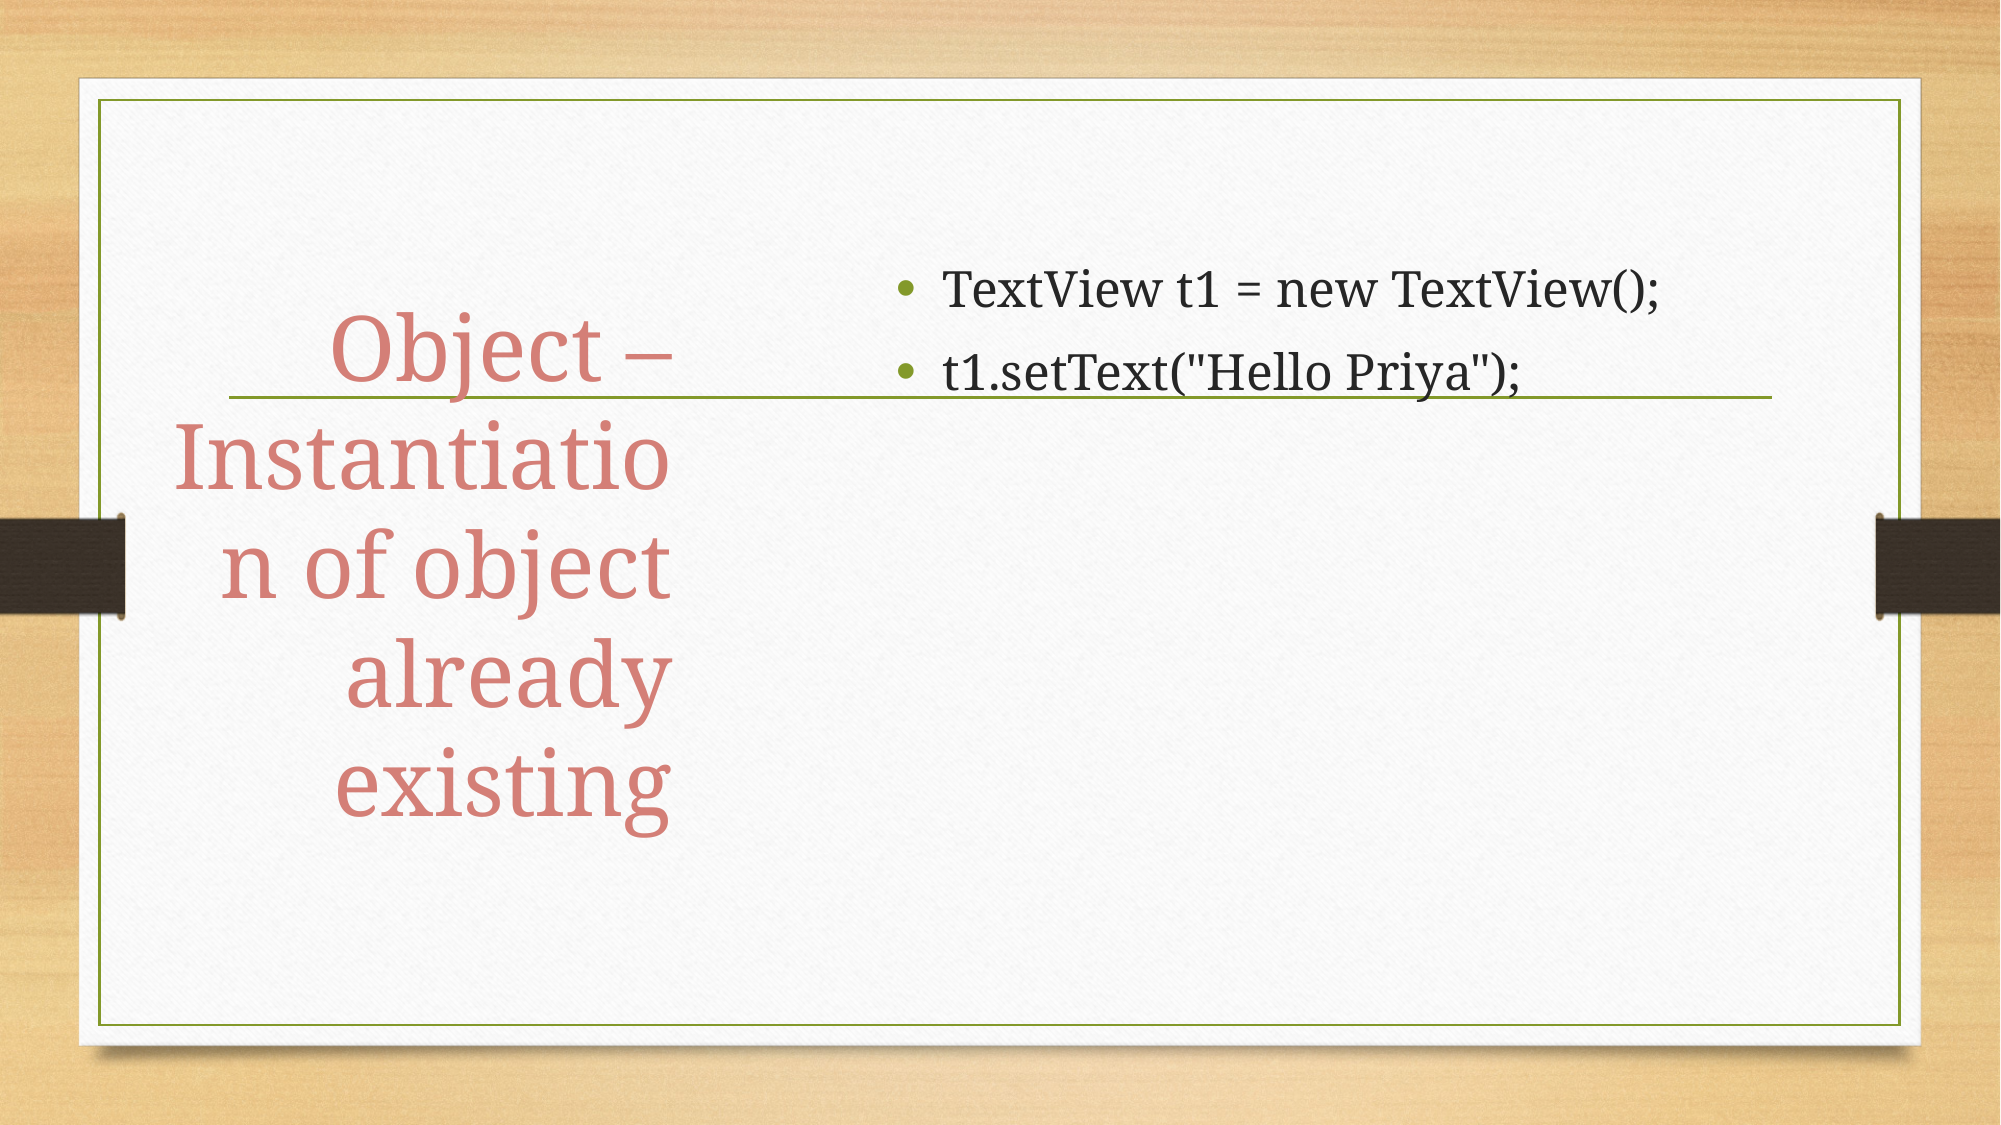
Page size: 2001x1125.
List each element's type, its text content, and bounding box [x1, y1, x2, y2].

list TextView t1 = new TextView(); t1.setText("Hello Priya"); [880, 250, 1790, 453]
title Object – Instantiation of object already existing [156, 229, 688, 896]
picture [0, 0, 2001, 1125]
